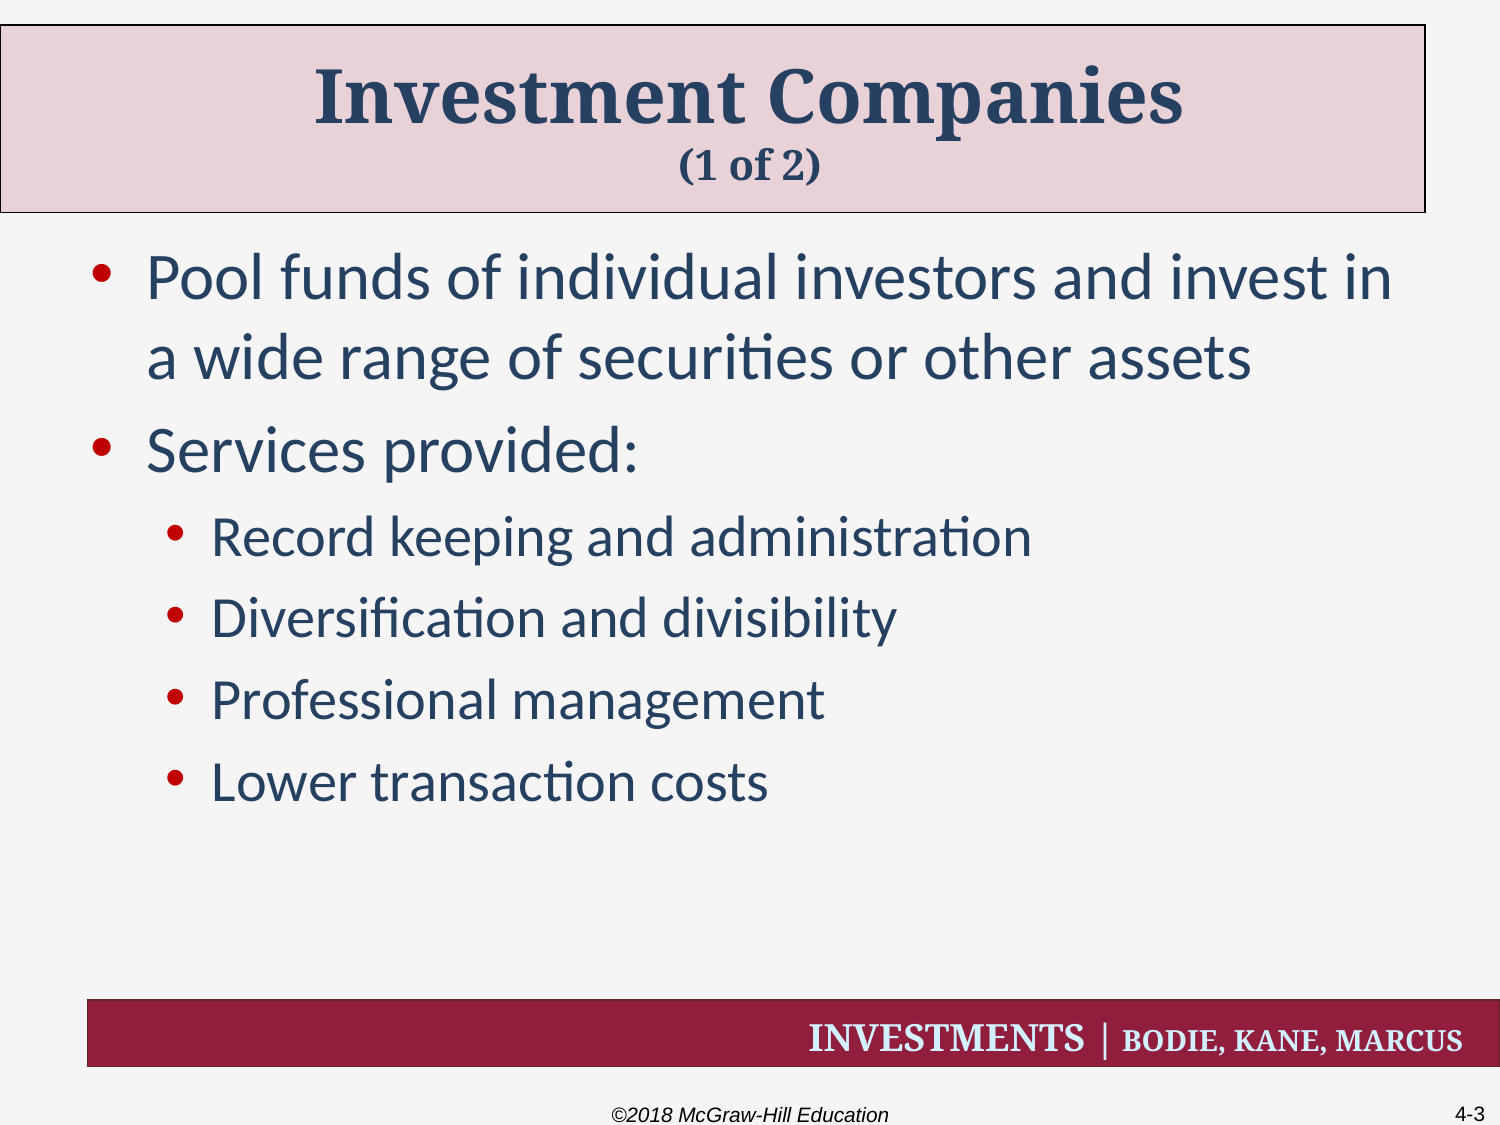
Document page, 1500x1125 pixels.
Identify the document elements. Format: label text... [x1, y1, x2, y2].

list Pool funds of individual investors and invest in a wide range of securities or other assets Services provided: Record keeping and administration Diversification and divisibility Professional management Lower transaction costs [75, 226, 1425, 1005]
footer ©2018 McGraw-Hill Education [496, 1102, 1004, 1125]
slide_number 4-3 [1162, 1102, 1500, 1125]
title Investment Companies (1 of 2) [75, 12, 1425, 226]
